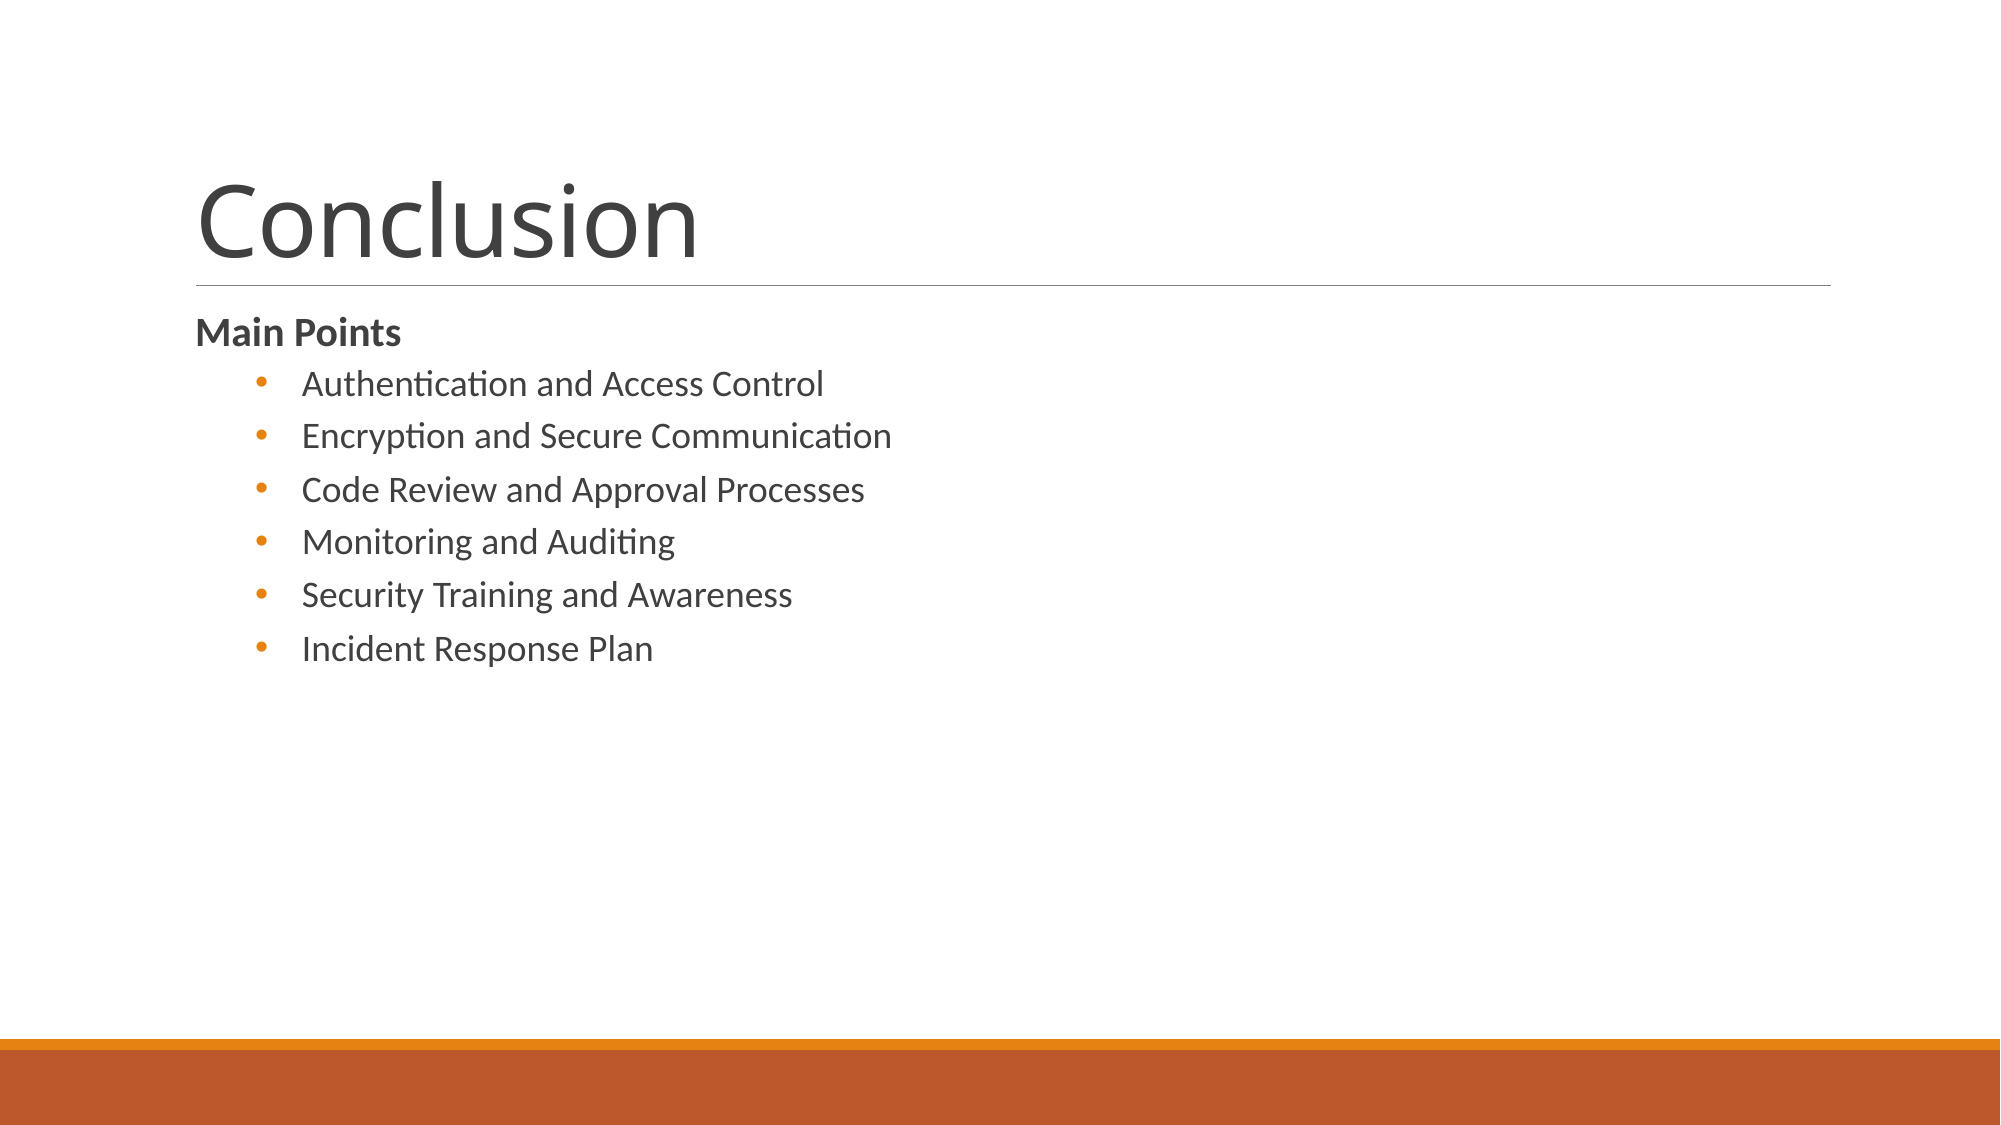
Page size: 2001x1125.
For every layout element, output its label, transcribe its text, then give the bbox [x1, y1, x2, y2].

title Conclusion [180, 47, 1830, 285]
list Main Points Authentication and Access Control Encryption and Secure Communication Code Review and Approval Processes Monitoring and Auditing Security Training and Awareness Incident Response Plan [180, 302, 1830, 963]
